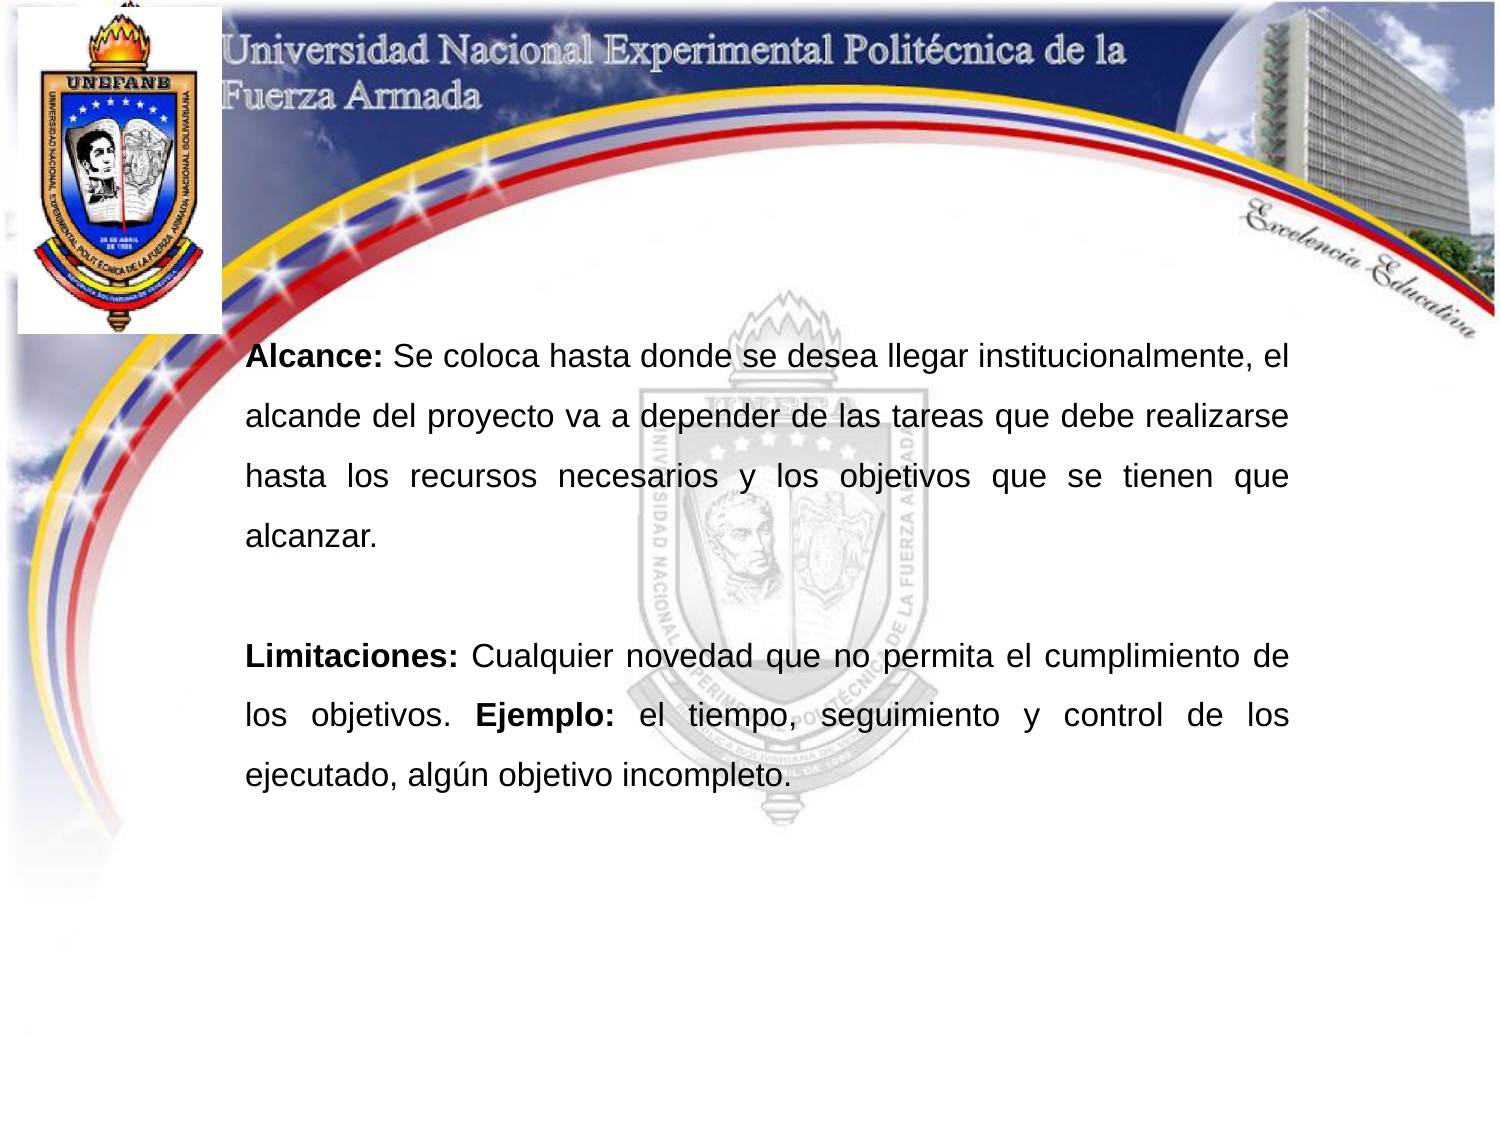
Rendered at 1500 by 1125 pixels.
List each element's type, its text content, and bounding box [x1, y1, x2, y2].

picture [0, 0, 1500, 1125]
text_box Alcance: Se coloca hasta donde se desea llegar institucionalmente, el alcande del proyecto va a depender de las tareas que debe realizarse hasta los recursos necesarios y los objetivos que se tienen que alcanzar. Limitaciones: Cualquier novedad que no permita el cumplimiento de los objetivos. Ejemplo: el tiempo, seguimiento y control de los ejecutado, algún objetivo incompleto. [230, 267, 1306, 966]
